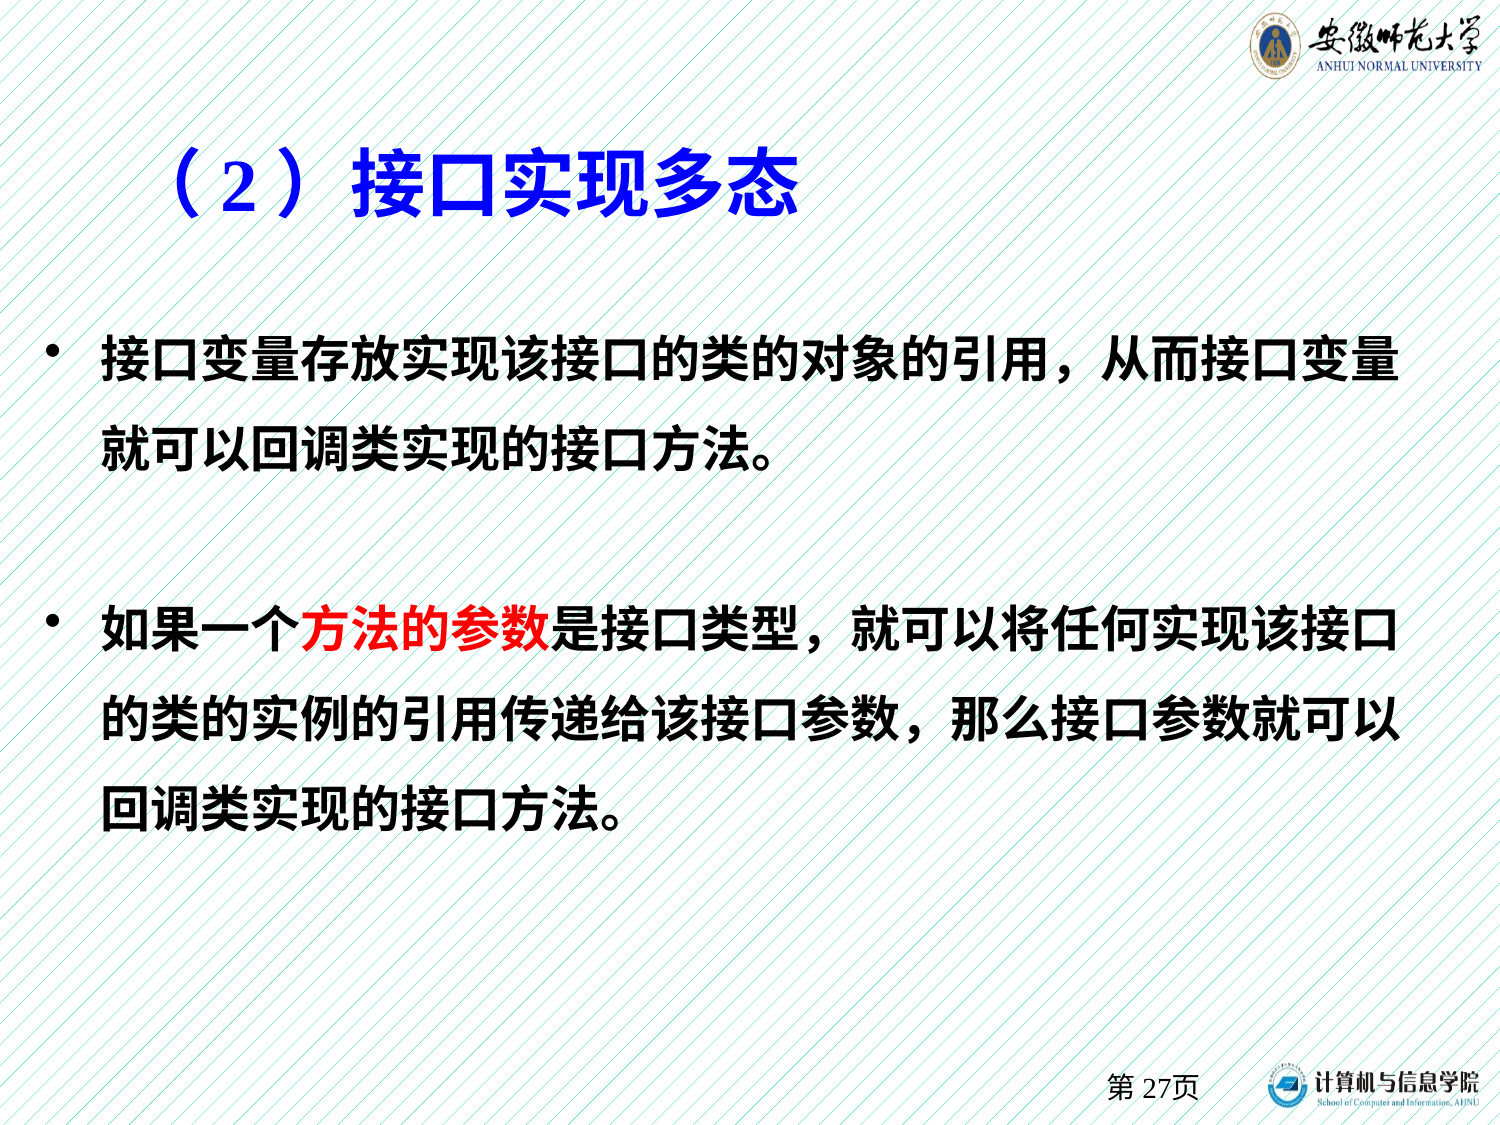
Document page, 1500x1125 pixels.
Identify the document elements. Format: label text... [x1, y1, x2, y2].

picture [1237, 2, 1500, 114]
title （2）接口实现多态 [112, 125, 1200, 238]
picture [1245, 1057, 1500, 1120]
slide_number 第页 [903, 1061, 1217, 1118]
list 接口变量存放实现该接口的类的对象的引用，从而接口变量就可以回调类实现的接口方法。 如果一个方法的参数是接口类型，就可以将任何实现该接口的类的实例的引用传递给该接口参数，那么接口参数就可以回调类实现的接口方法。 [29, 289, 1459, 941]
